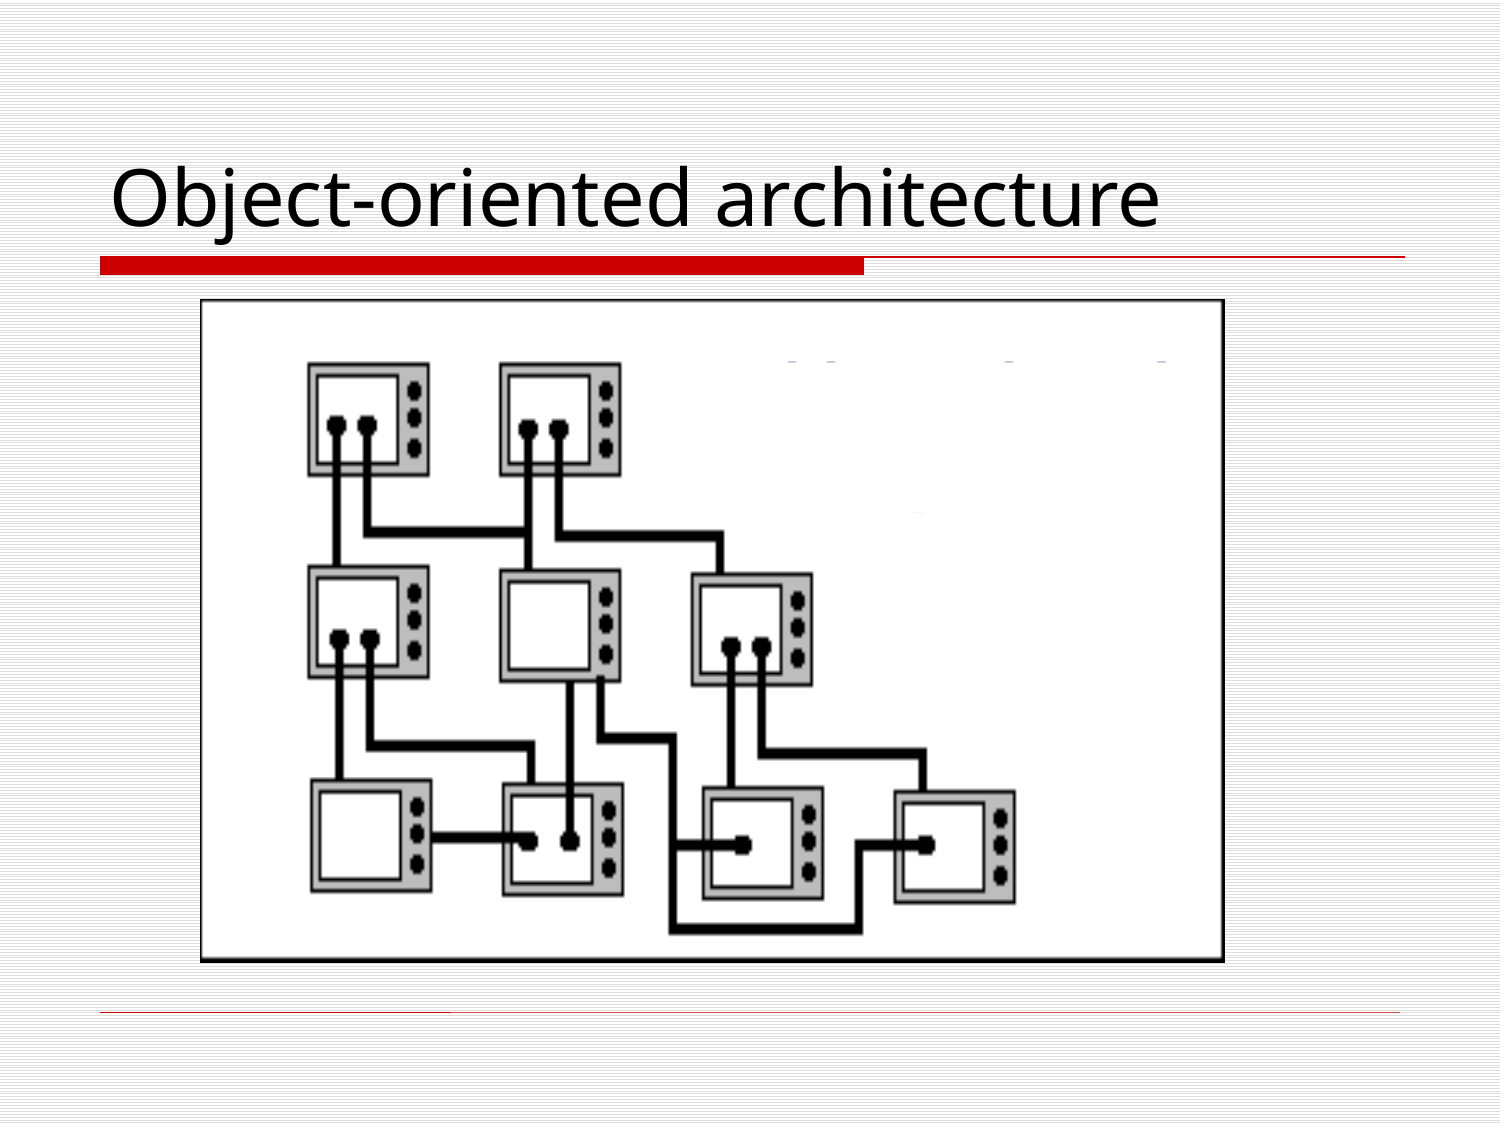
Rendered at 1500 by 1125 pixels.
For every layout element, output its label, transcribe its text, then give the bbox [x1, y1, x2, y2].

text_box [199, 299, 1226, 963]
title Object-oriented architecture [93, 49, 1407, 250]
